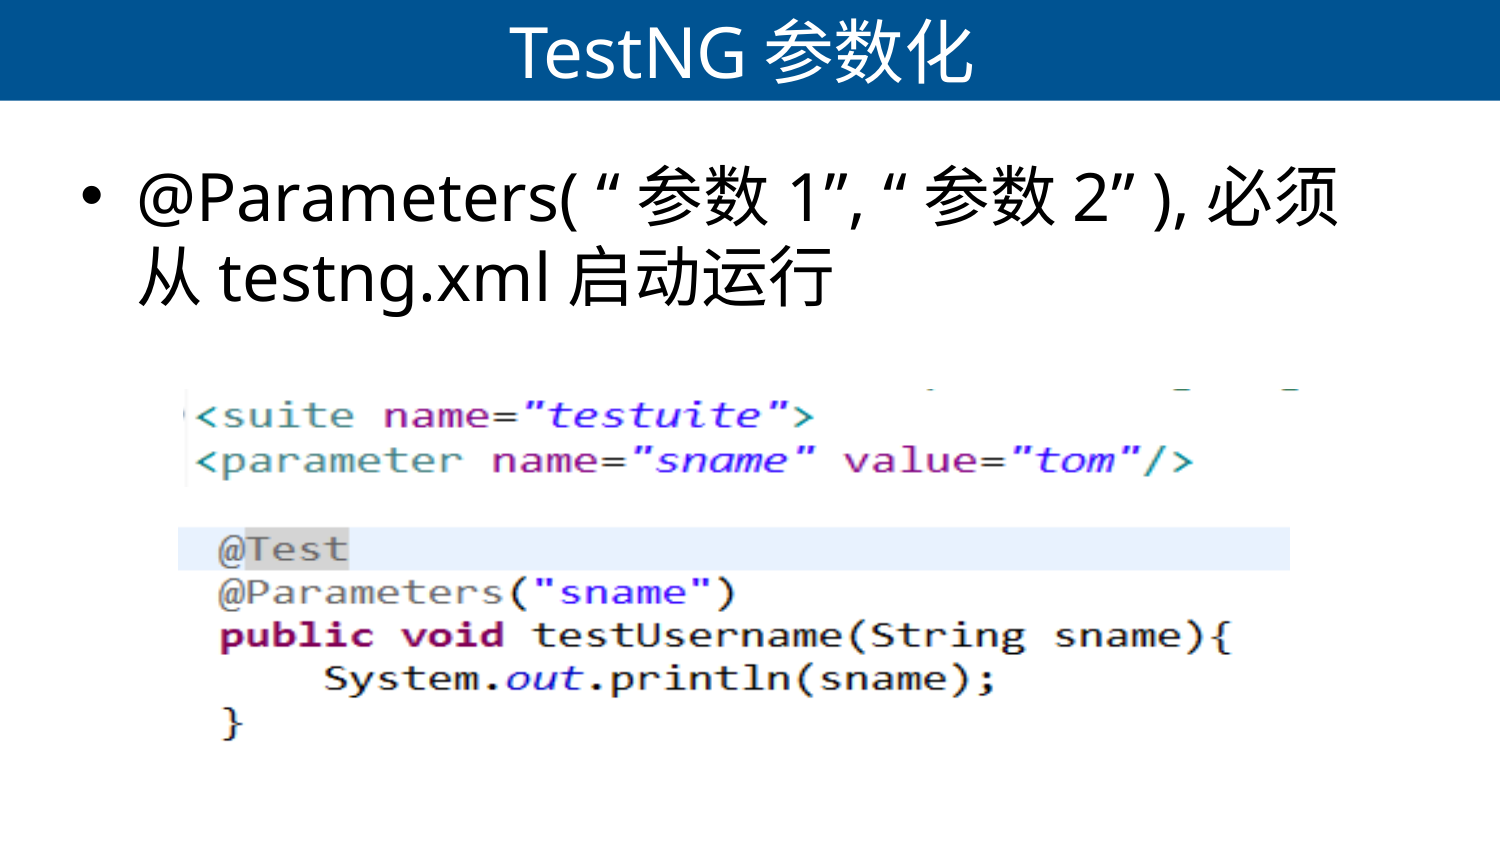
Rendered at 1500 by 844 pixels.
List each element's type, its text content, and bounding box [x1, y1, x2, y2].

list @Parameters( “参数1”, “参数2” ),必须从testng.xml启动运行 [64, 147, 1415, 704]
picture [177, 516, 1290, 747]
title TestNG参数化 [2, 0, 1483, 101]
picture [182, 389, 1356, 488]
